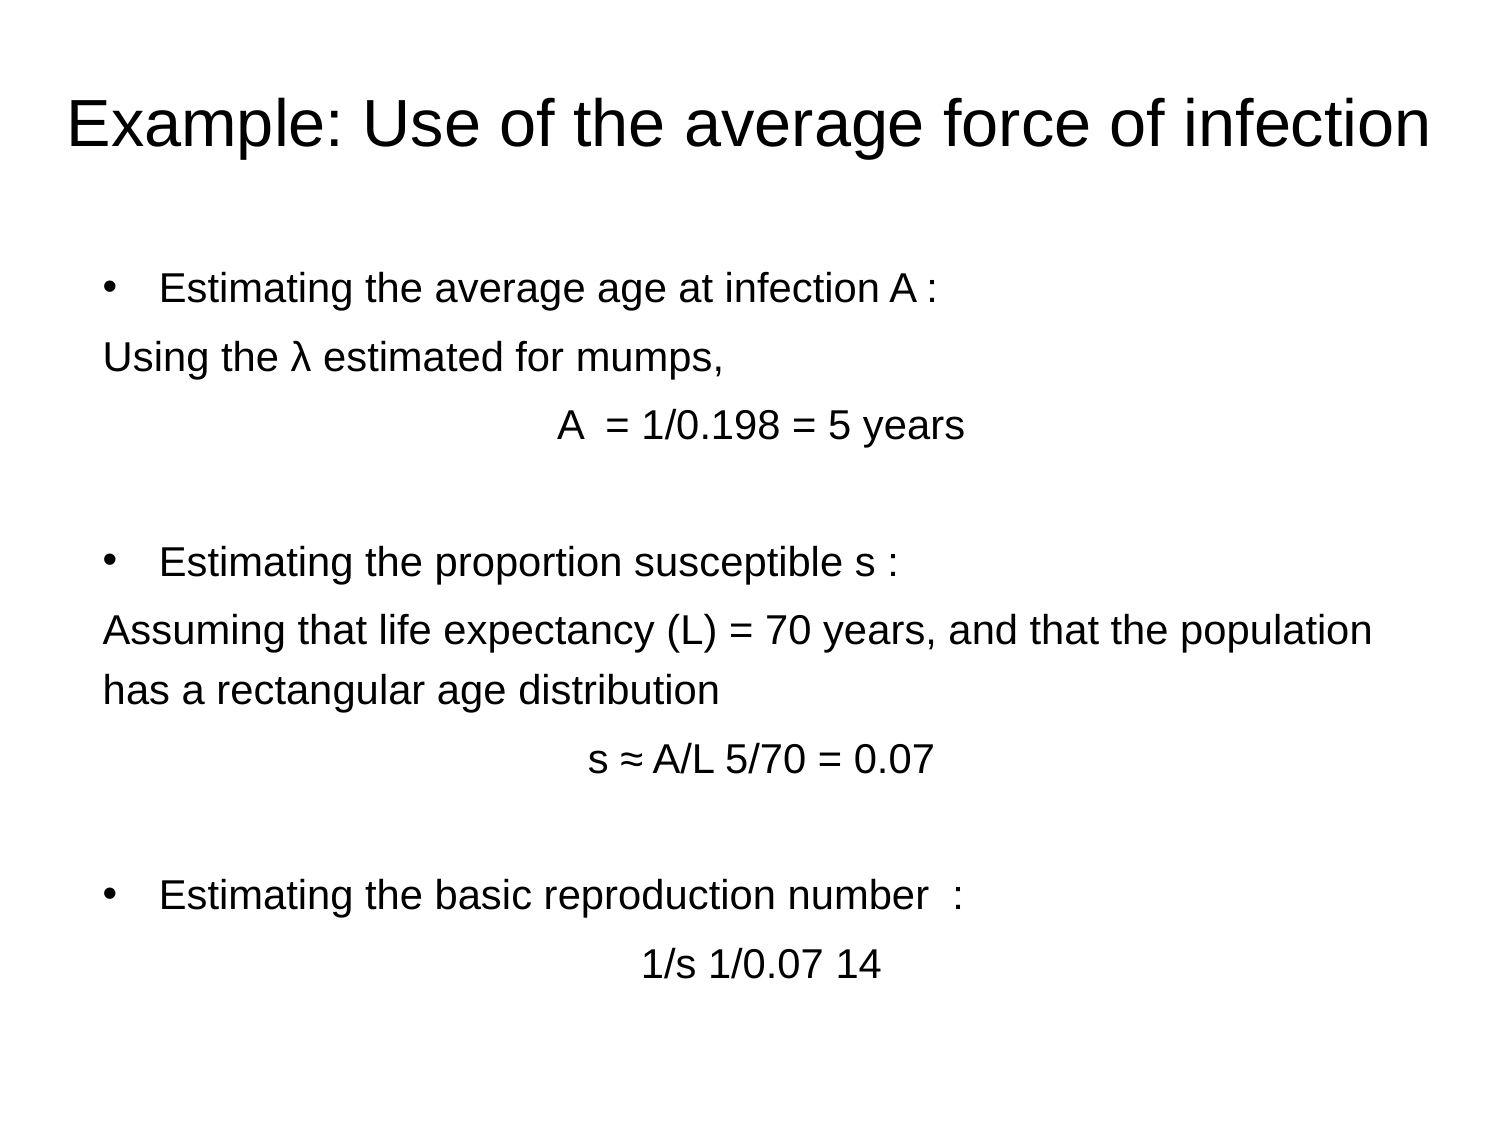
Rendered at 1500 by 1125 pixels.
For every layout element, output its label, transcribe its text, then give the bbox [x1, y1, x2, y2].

title Example: Use of the average force of infection [0, 66, 1500, 173]
